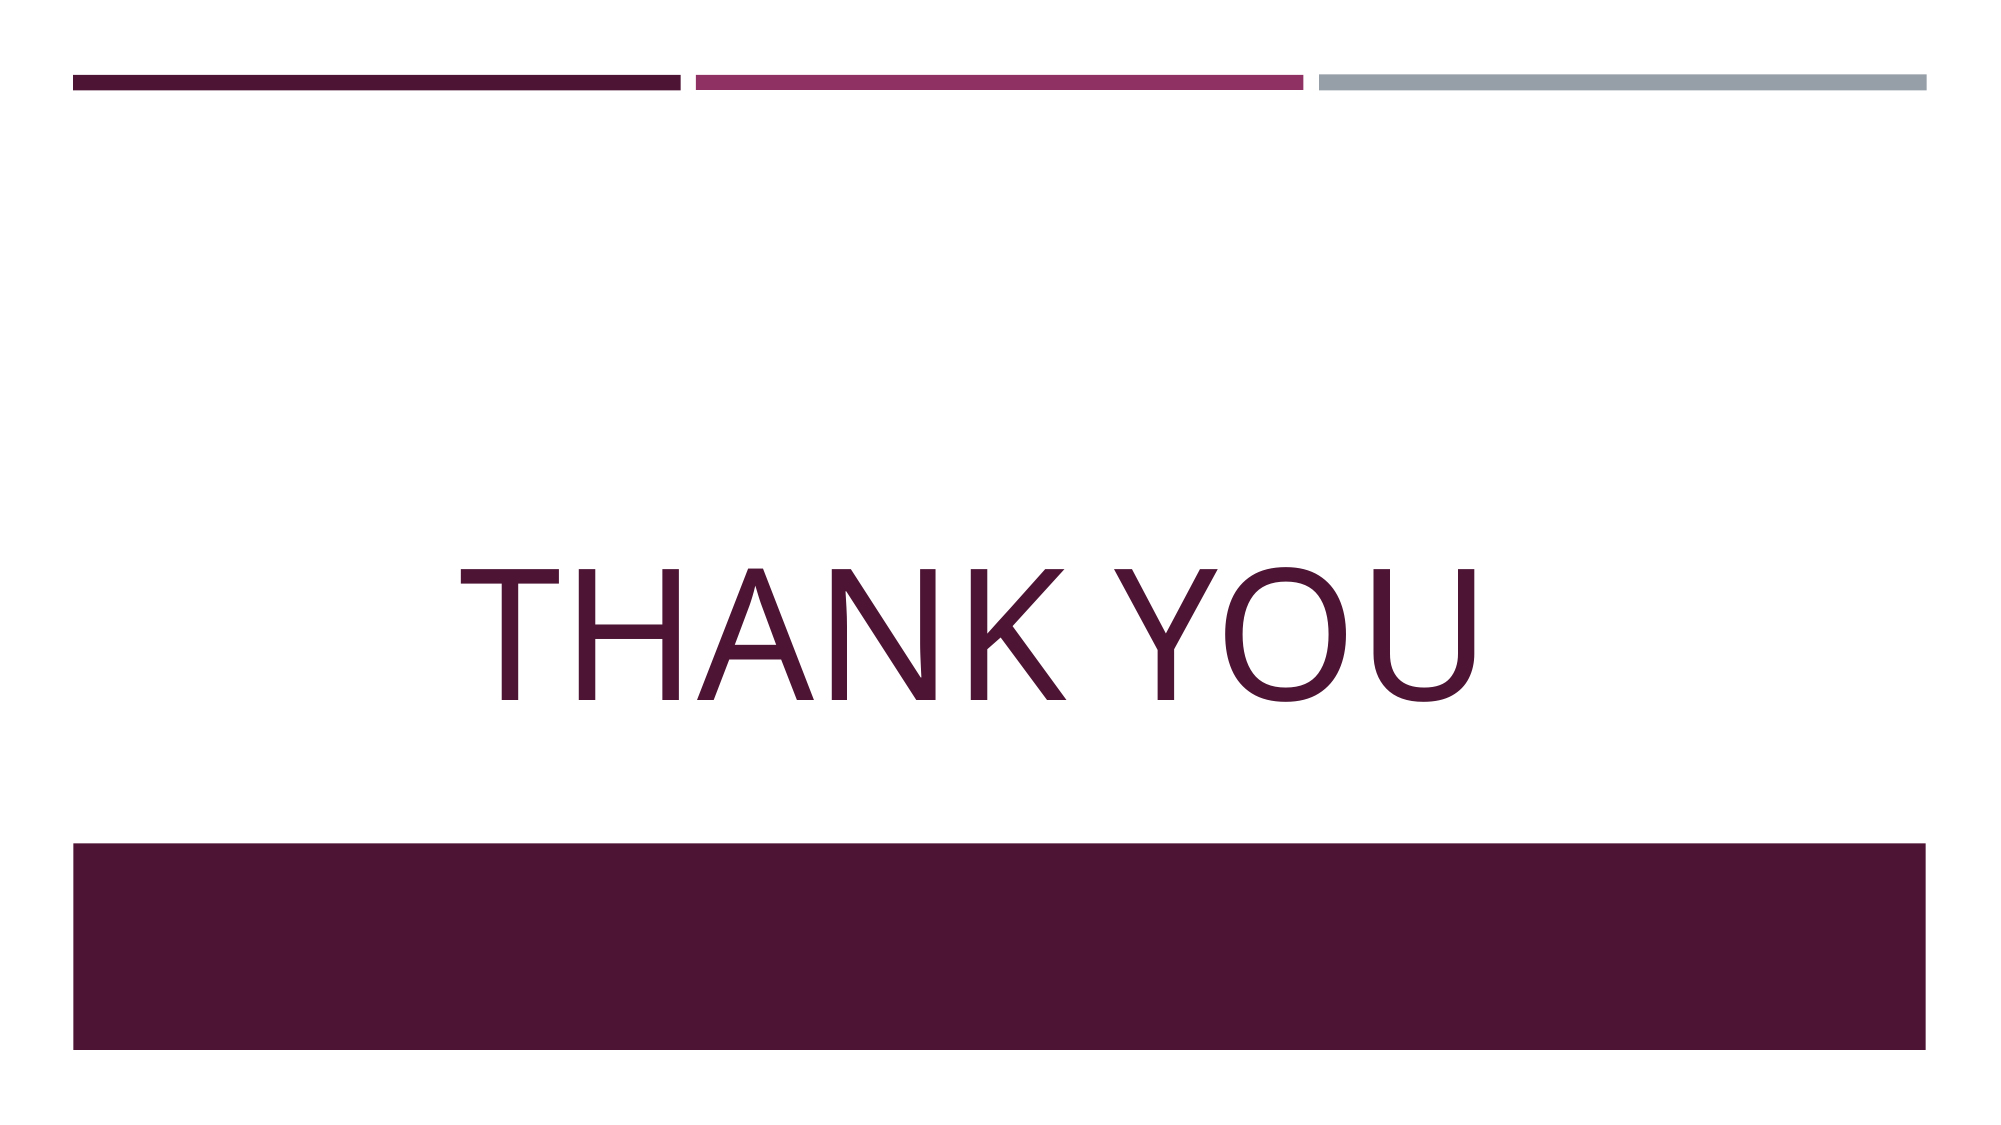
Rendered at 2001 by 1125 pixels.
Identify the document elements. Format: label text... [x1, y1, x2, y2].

title THANK YOU [95, 499, 1905, 745]
